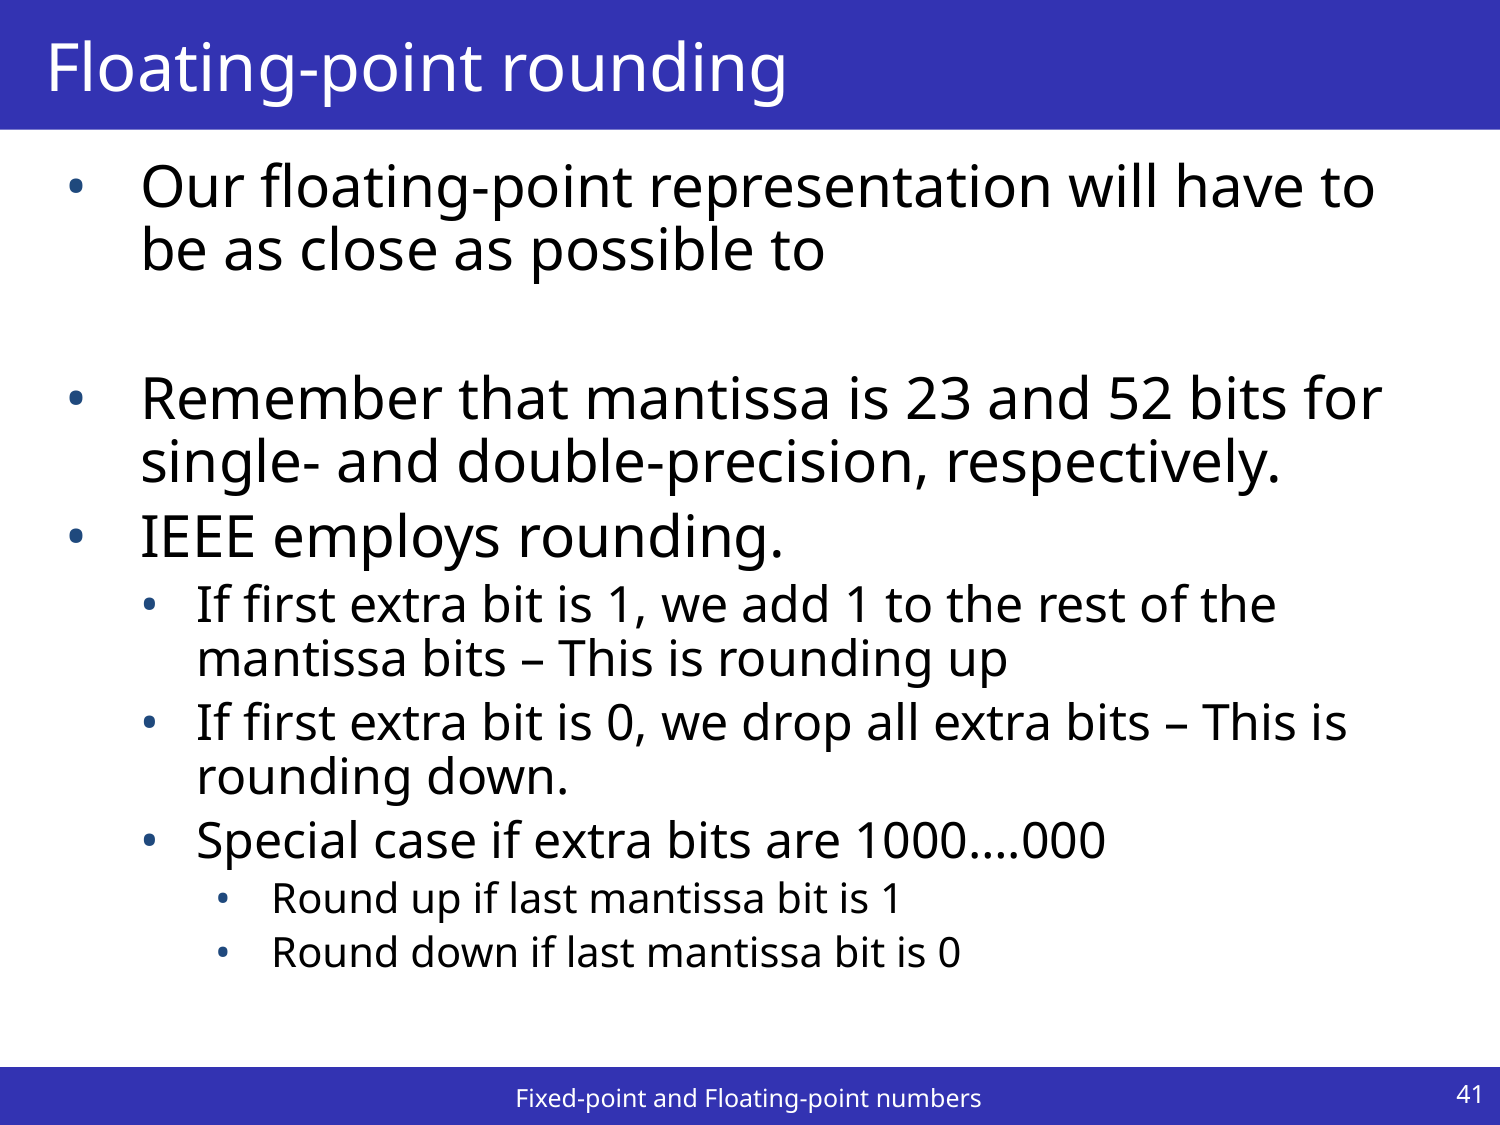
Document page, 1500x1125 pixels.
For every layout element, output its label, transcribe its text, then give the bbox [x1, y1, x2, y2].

title Floating-point rounding [0, 0, 1500, 130]
slide_number 41 [1325, 1067, 1500, 1125]
